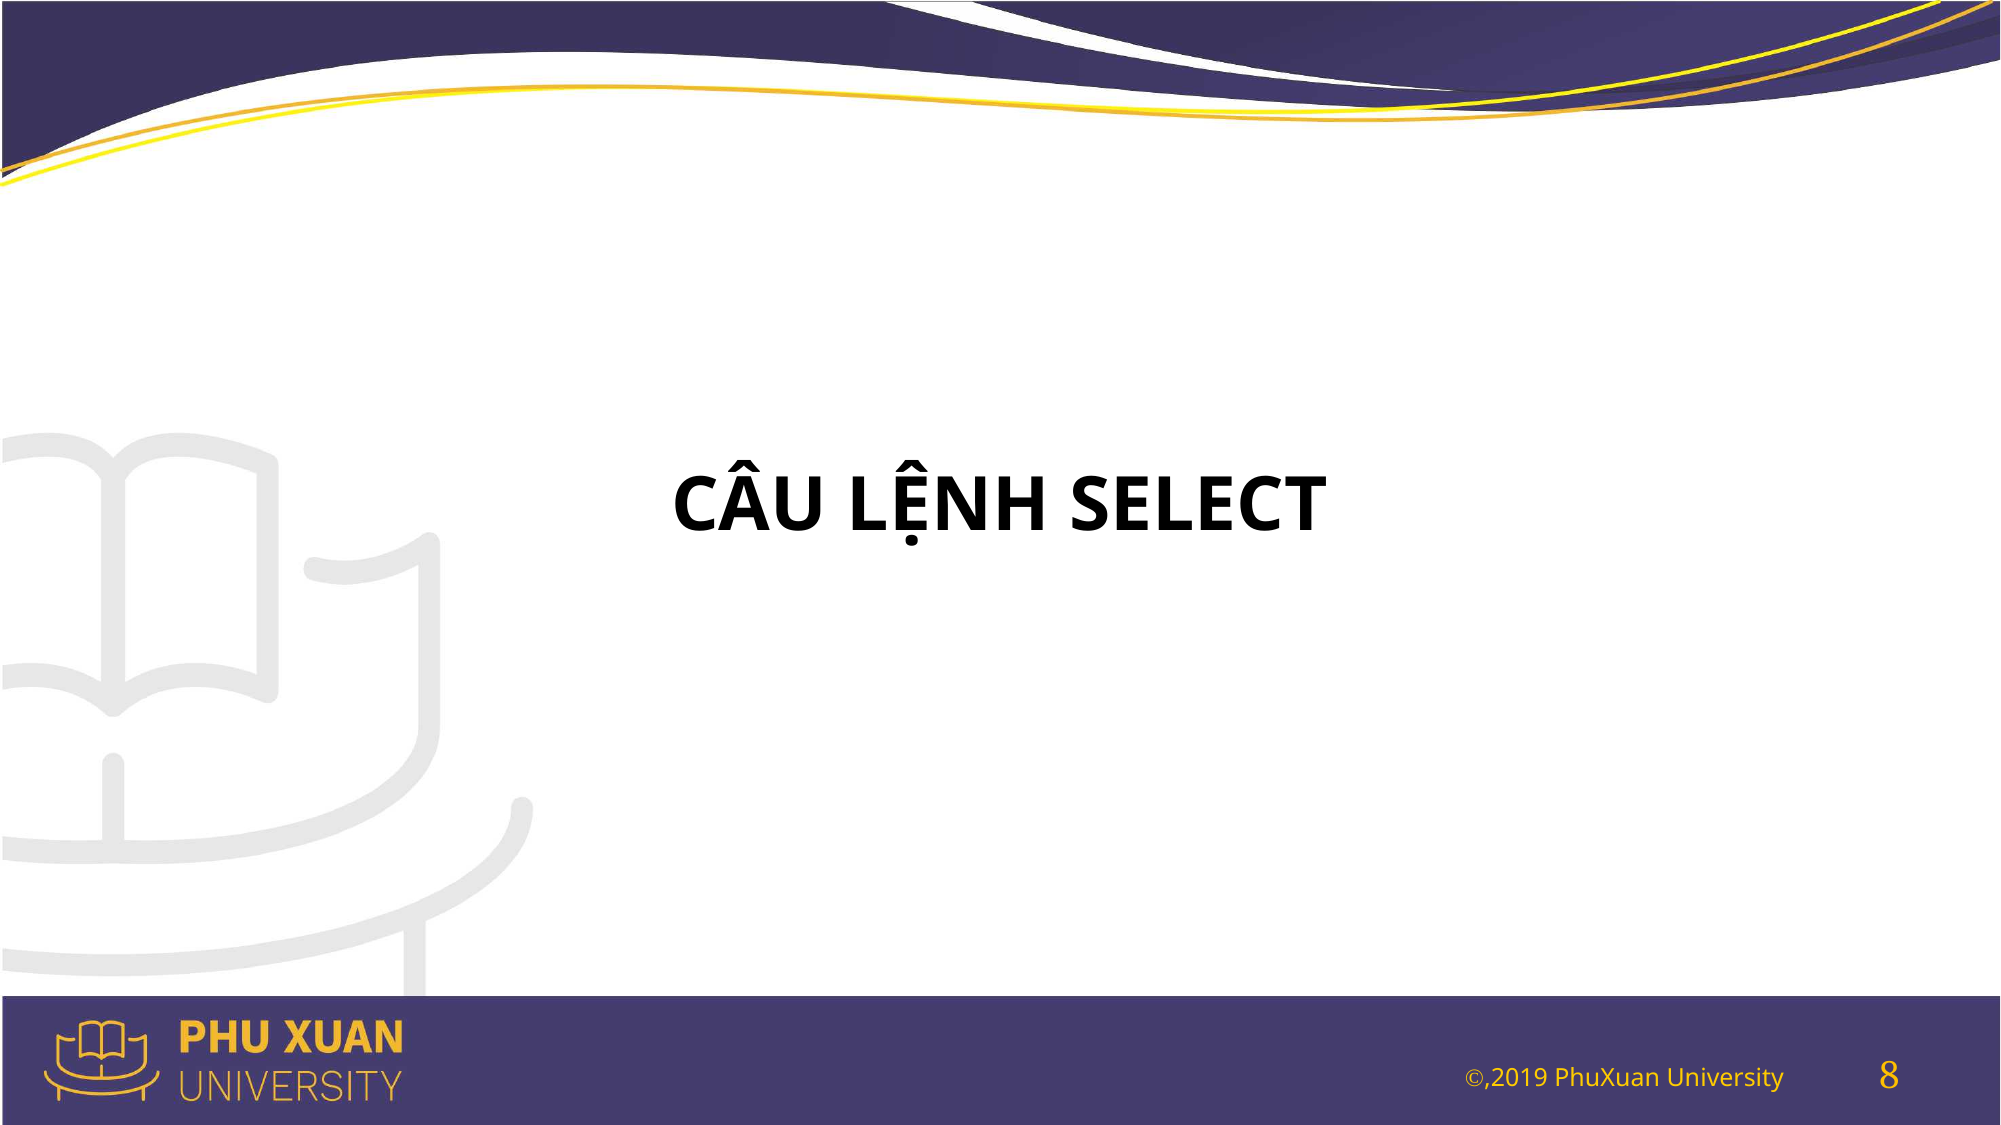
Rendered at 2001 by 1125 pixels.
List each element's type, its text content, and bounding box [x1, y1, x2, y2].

picture [0, 0, 2001, 1125]
slide_number 8 [1733, 1042, 1900, 1103]
list CÂU LỆNH SELECT [99, 322, 1900, 669]
